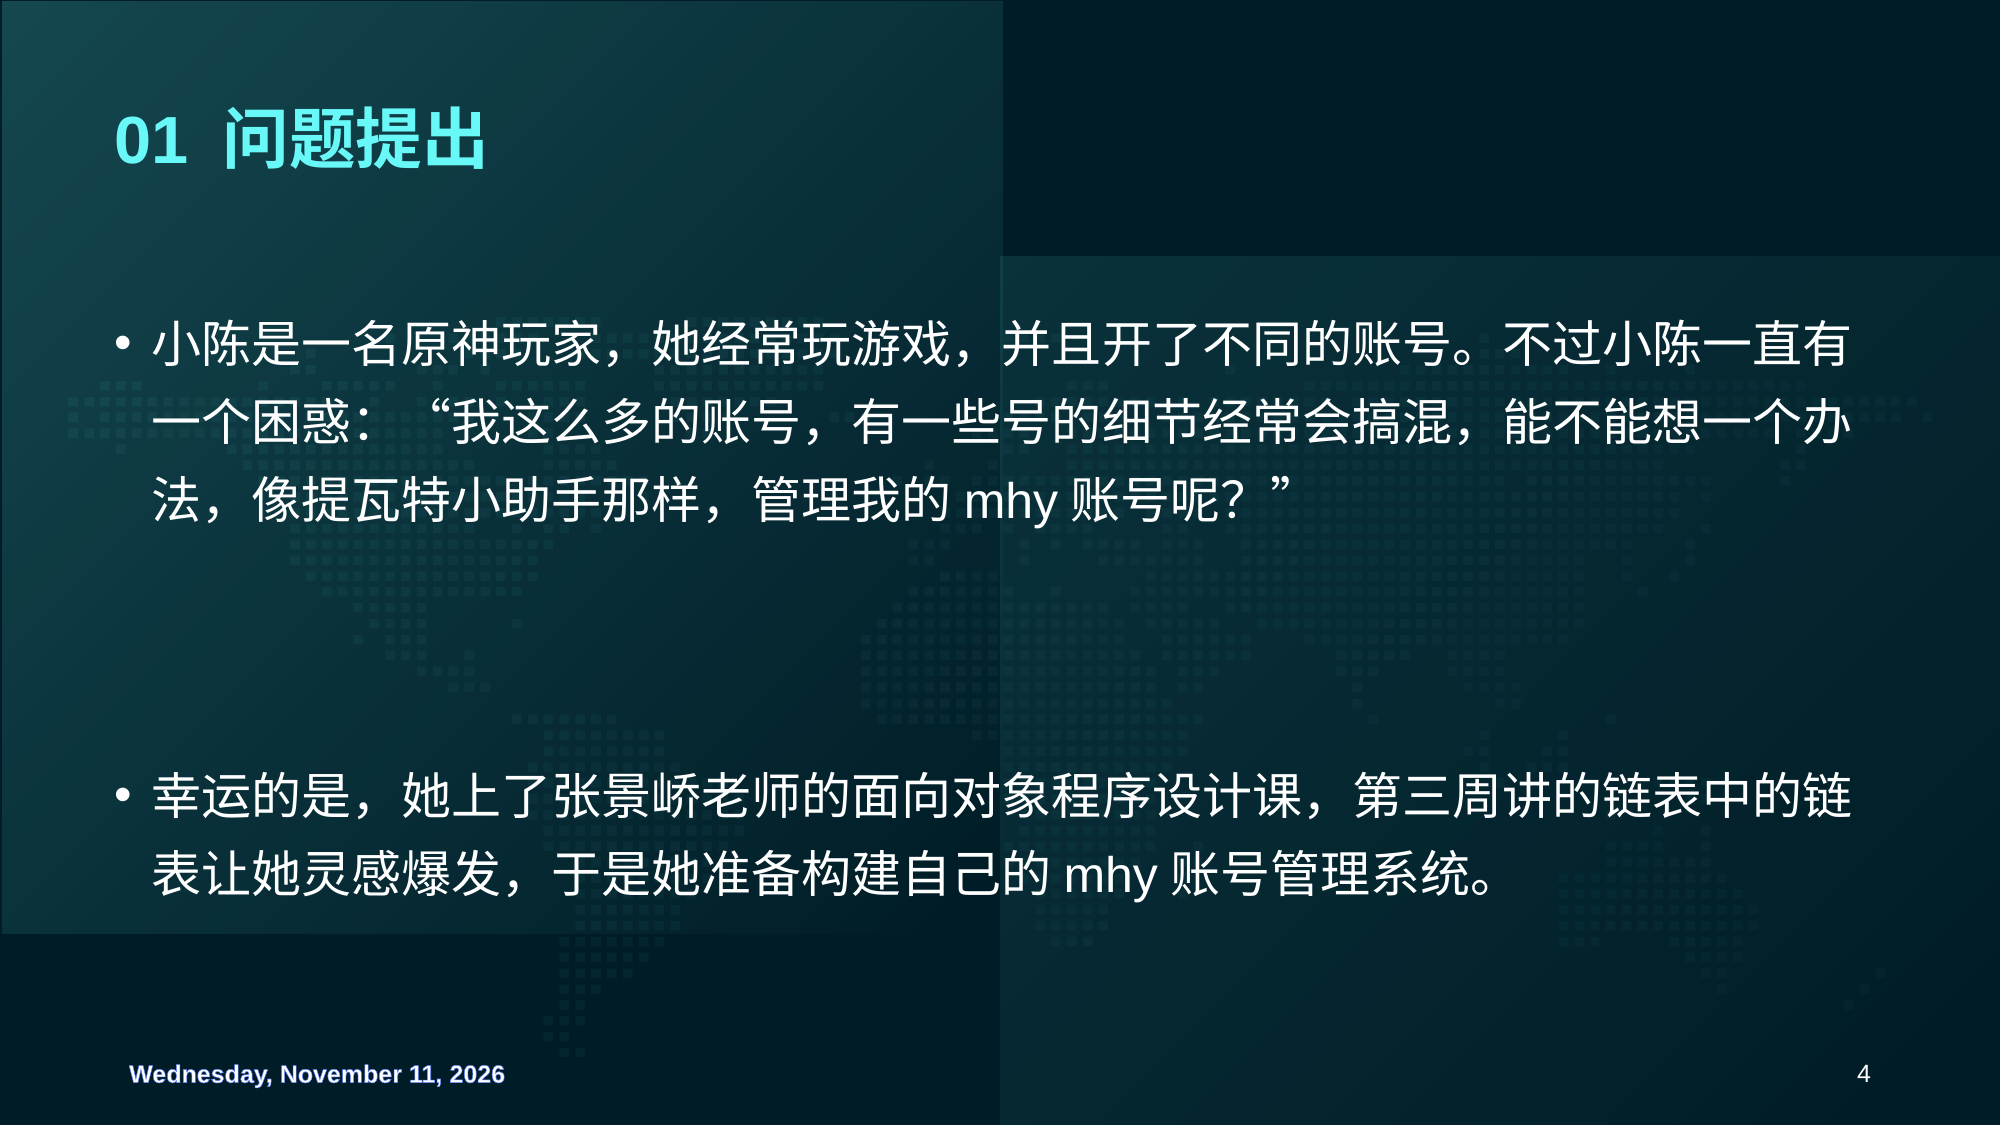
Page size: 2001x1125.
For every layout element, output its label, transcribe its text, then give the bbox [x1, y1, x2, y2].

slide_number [114, 1042, 565, 1103]
title 01 问题提出 [114, 59, 1886, 178]
list 小陈是一名原神玩家，她经常玩游戏，并且开了不同的账号。不过小陈一直有一个困惑：“我这么多的账号，有一些号的细节经常会搞混，能不能想一个办法，像提瓦特小助手那样，管理我的mhy账号呢？” 幸运的是，她上了张景峤老师的面向对象程序设计课，第三周讲的链表中的链表让她灵感爆发，于是她准备构建自己的mhy账号管理系统。 [114, 213, 1886, 1013]
slide_number 3 [1436, 1042, 1886, 1103]
